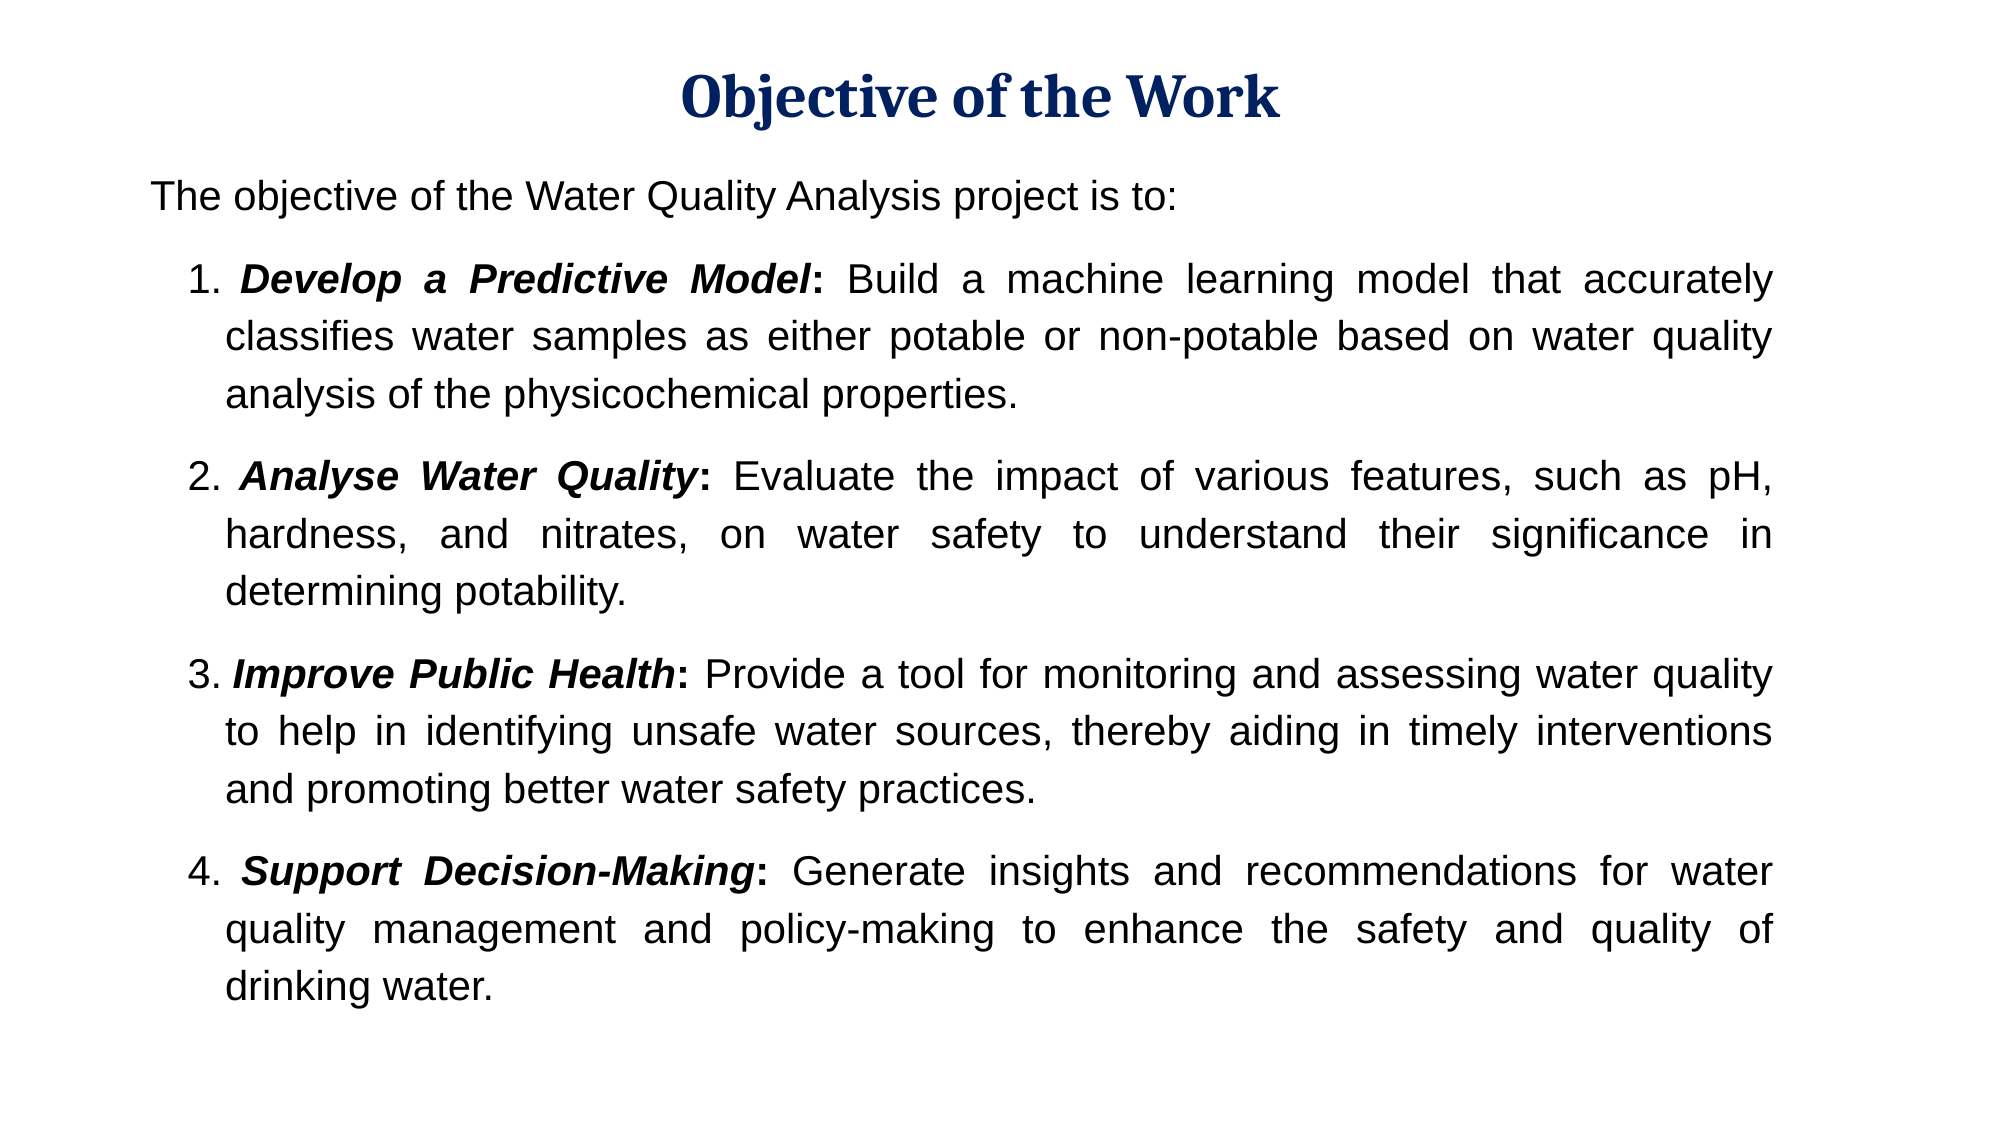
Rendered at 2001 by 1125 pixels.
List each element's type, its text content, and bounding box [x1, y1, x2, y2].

title Objective of the Work [186, 48, 1790, 146]
text_box The objective of the Water Quality Analysis project is to: 1. Develop a Predictive Model: Build a machine learning model that accurately classifies water samples as either potable or non-potable based on water quality analysis of the physicochemical properties. 2. Analyse Water Quality: Evaluate the impact of various features, such as pH, hardness, and nitrates, on water safety to understand their significance in determining potability. 3. Improve Public Health: Provide a tool for monitoring and assessing water quality to help in identifying unsafe water sources, thereby aiding in timely interventions and promoting better water safety practices. 4. Support Decision-Making: Generate insights and recommendations for water quality management and policy-making to enhance the safety and quality of drinking water. [135, 146, 1790, 1119]
